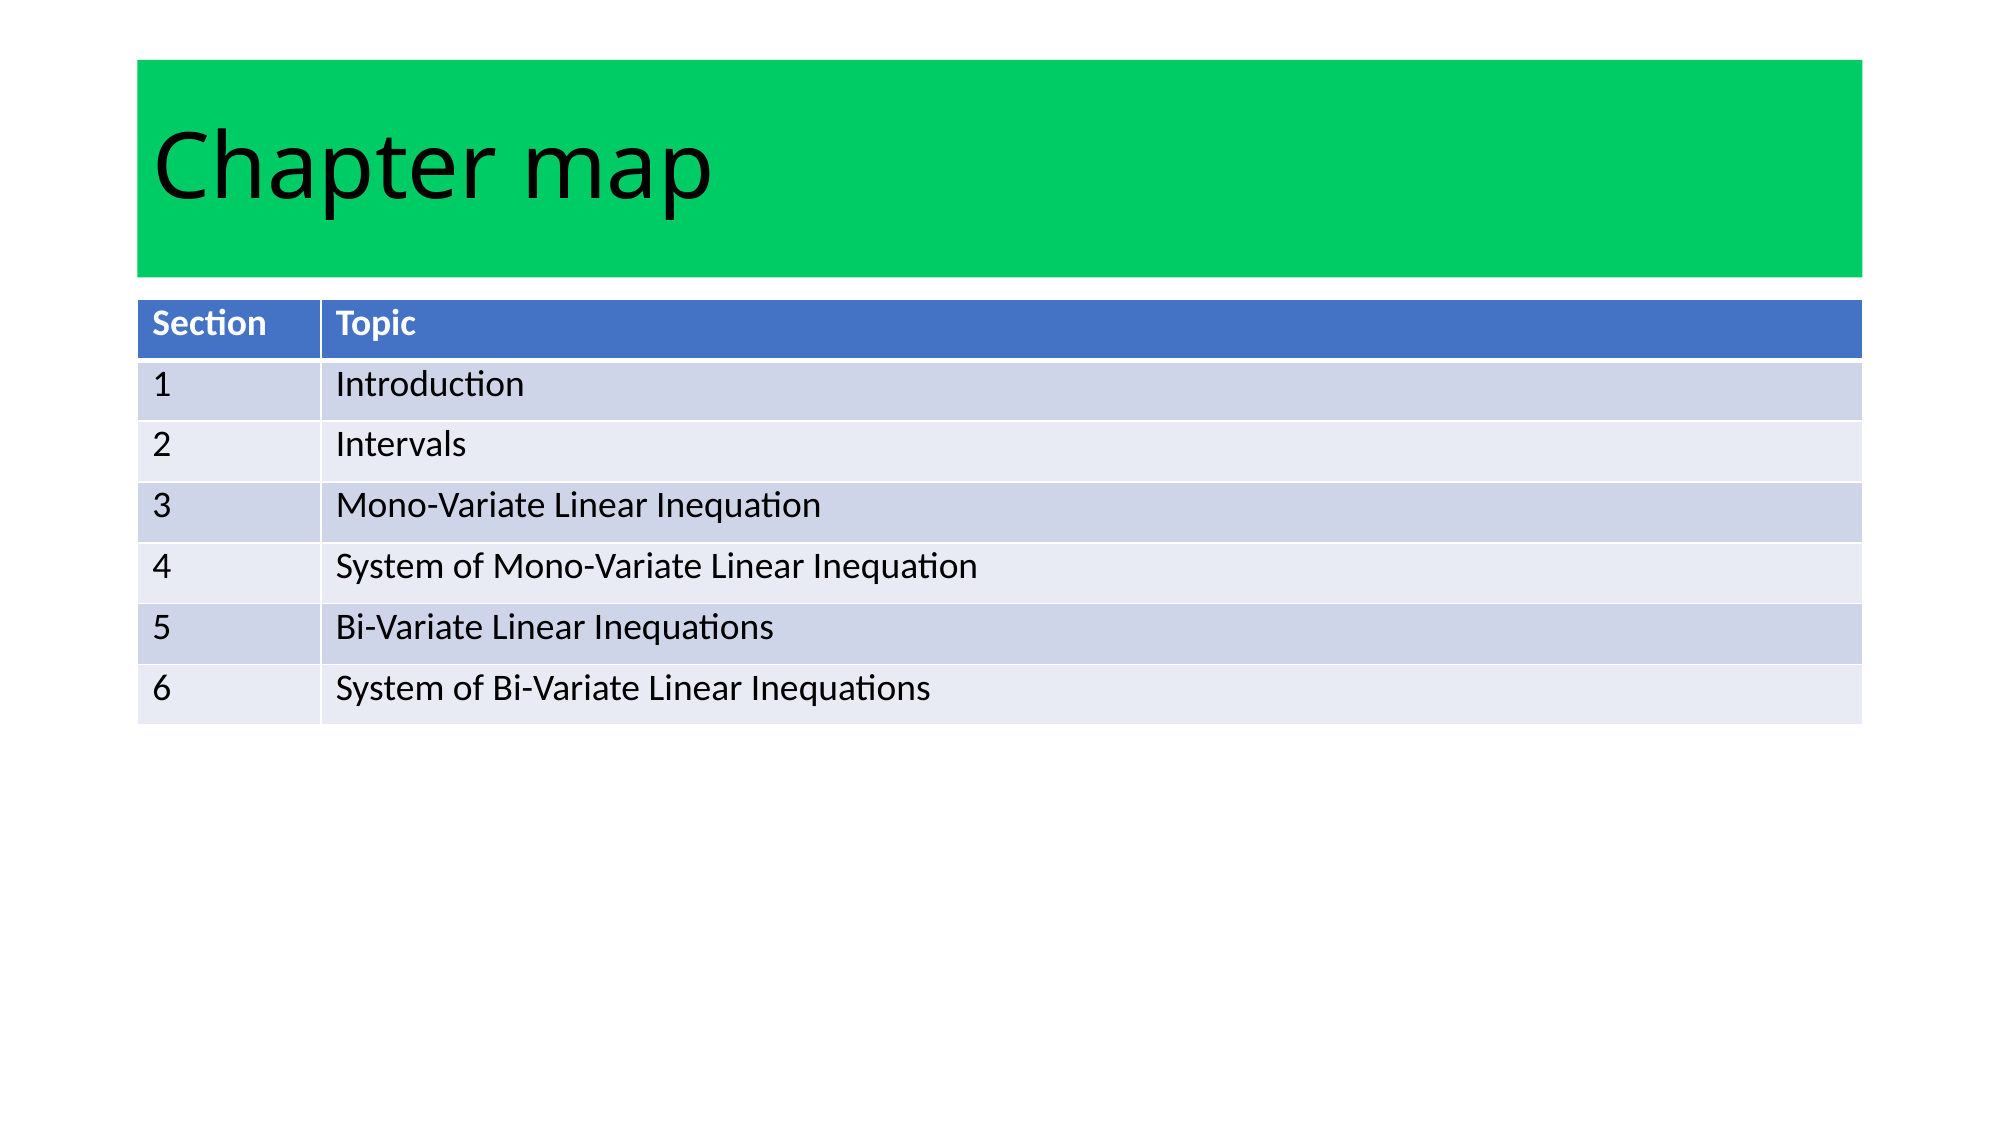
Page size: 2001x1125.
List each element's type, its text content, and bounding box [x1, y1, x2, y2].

table_cell 1 [138, 363, 320, 420]
table_cell System of Bi-Variate Linear Inequations [322, 665, 1862, 724]
table_cell 4 [138, 544, 320, 603]
table_cell Intervals [322, 422, 1862, 481]
table_cell Mono-Variate Linear Inequation [322, 483, 1862, 542]
table_cell 6 [138, 665, 320, 724]
table_cell 2 [138, 422, 320, 481]
table_cell 5 [138, 604, 320, 664]
table_cell Introduction [322, 363, 1862, 420]
table_cell Bi-Variate Linear Inequations [322, 604, 1862, 664]
table_header Section [138, 300, 320, 358]
title Chapter map [137, 59, 1863, 278]
table_cell System of Mono-Variate Linear Inequation [322, 544, 1862, 603]
table_cell 3 [138, 483, 320, 542]
table_header Topic [322, 300, 1862, 358]
